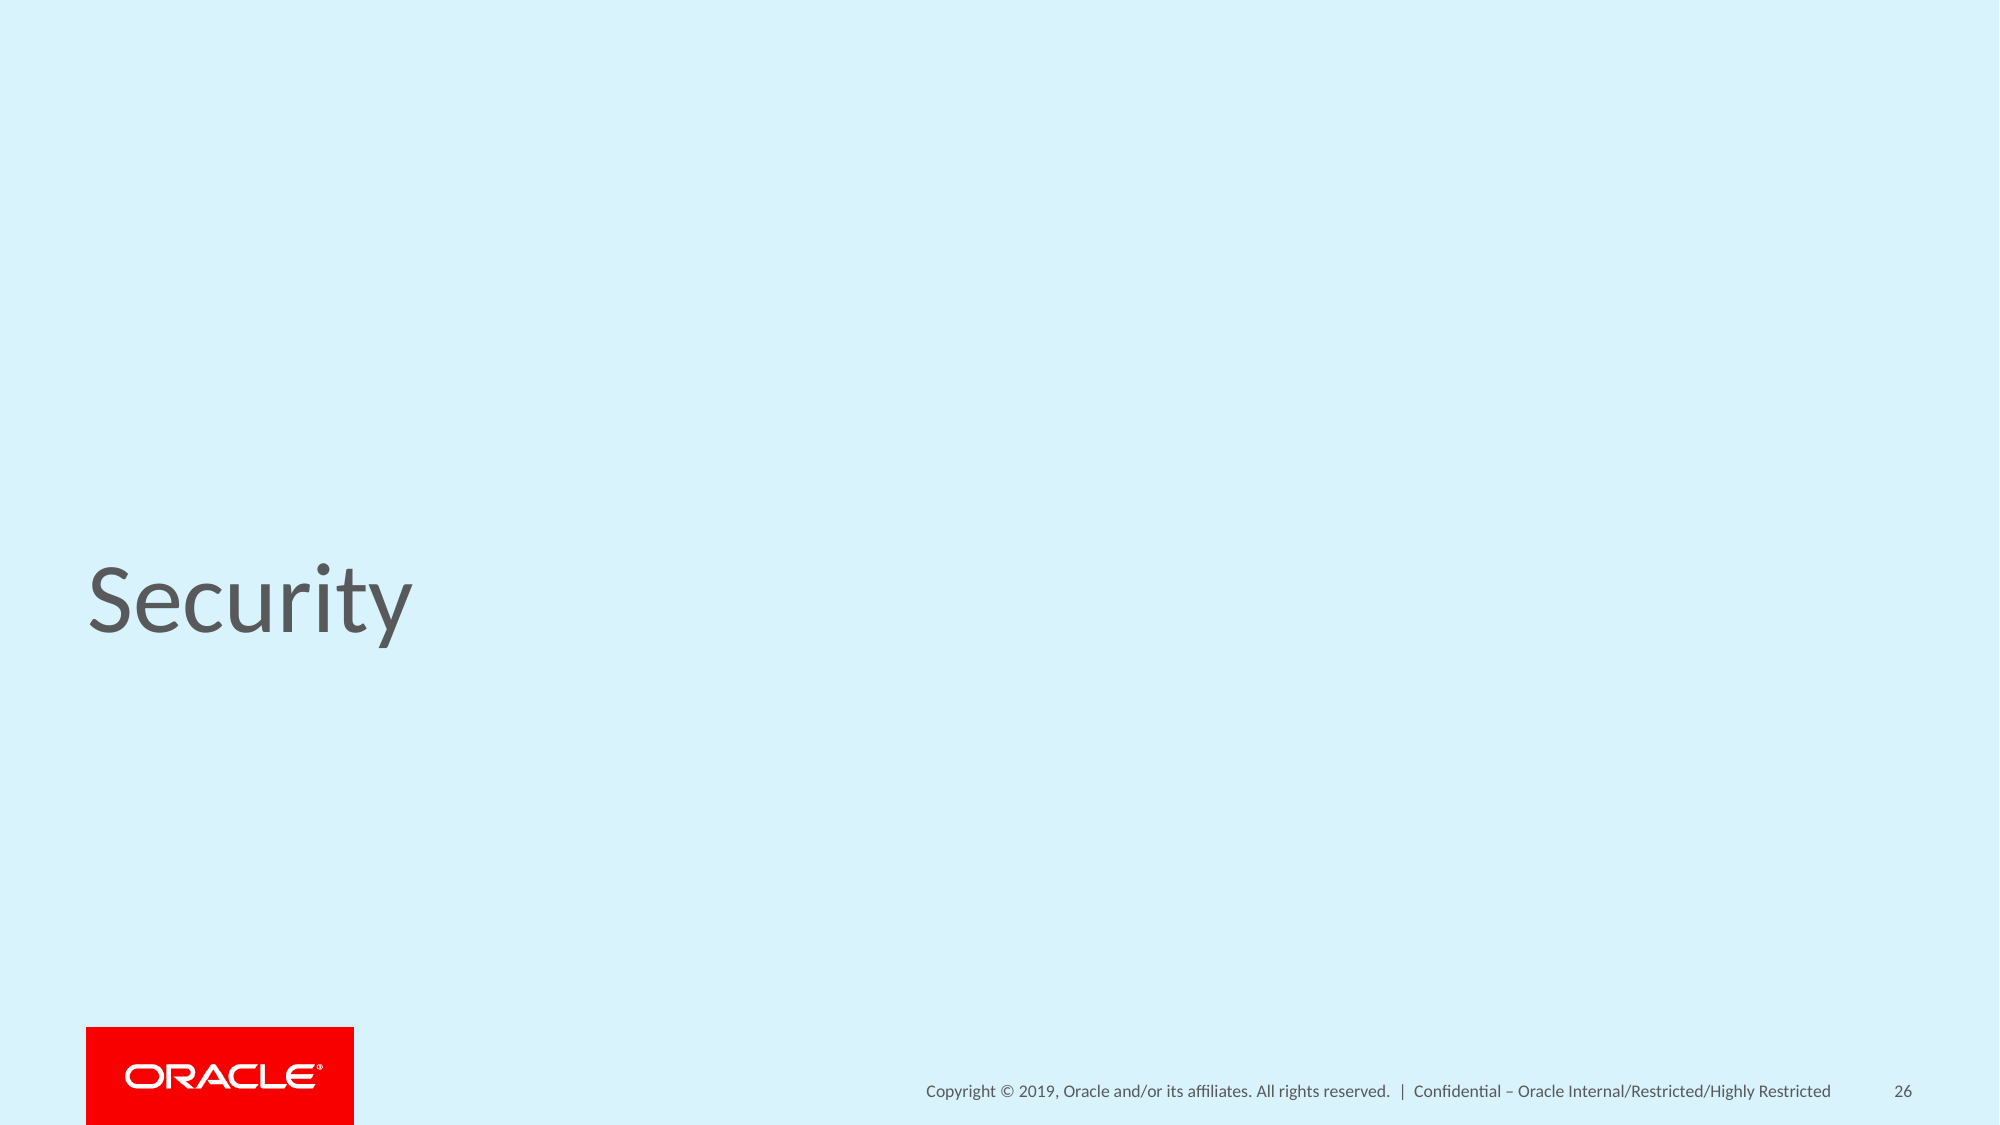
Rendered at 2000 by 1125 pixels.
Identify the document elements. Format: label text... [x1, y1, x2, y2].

title Security [87, 426, 1913, 652]
picture [86, 1027, 354, 1125]
slide_number 26 [1857, 1075, 1913, 1106]
footer Confidential – Oracle Internal/Restricted/Highly Restricted [1414, 1075, 1857, 1106]
